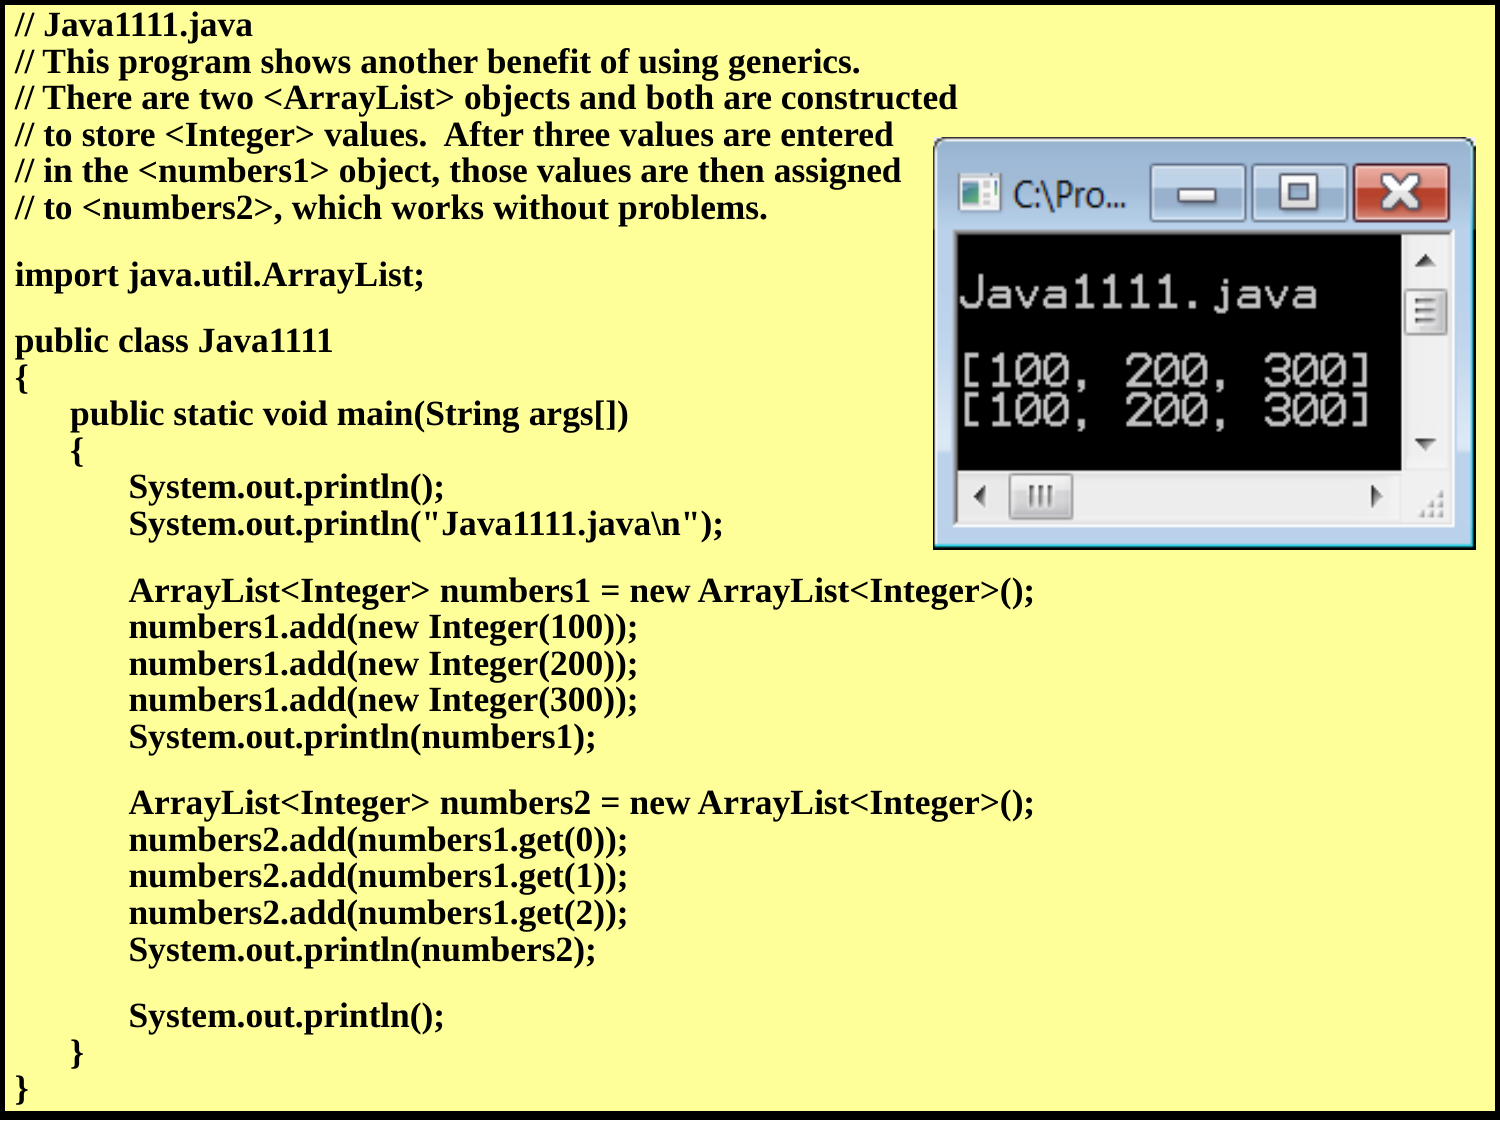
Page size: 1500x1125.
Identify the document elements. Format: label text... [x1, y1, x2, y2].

text_box // Java1111.java // This program shows another benefit of using generics. // There are two <ArrayList> objects and both are constructed // to store <Integer> values. After three values are entered // in the <numbers1> object, those values are then assigned // to <numbers2>, which works without problems. import java.util.ArrayList; public class Java1111 { public static void main(String args[]) { System.out.println(); System.out.println("Java1111.java\n"); ArrayList<Integer> numbers1 = new ArrayList<Integer>(); numbers1.add(new Integer(100)); numbers1.add(new Integer(200)); numbers1.add(new Integer(300)); System.out.println(numbers1); ArrayList<Integer> numbers2 = new ArrayList<Integer>(); numbers2.add(numbers1.get(0)); numbers2.add(numbers1.get(1)); numbers2.add(numbers1.get(2)); System.out.println(numbers2); System.out.println(); } } [0, 0, 1500, 1116]
picture [933, 137, 1476, 551]
